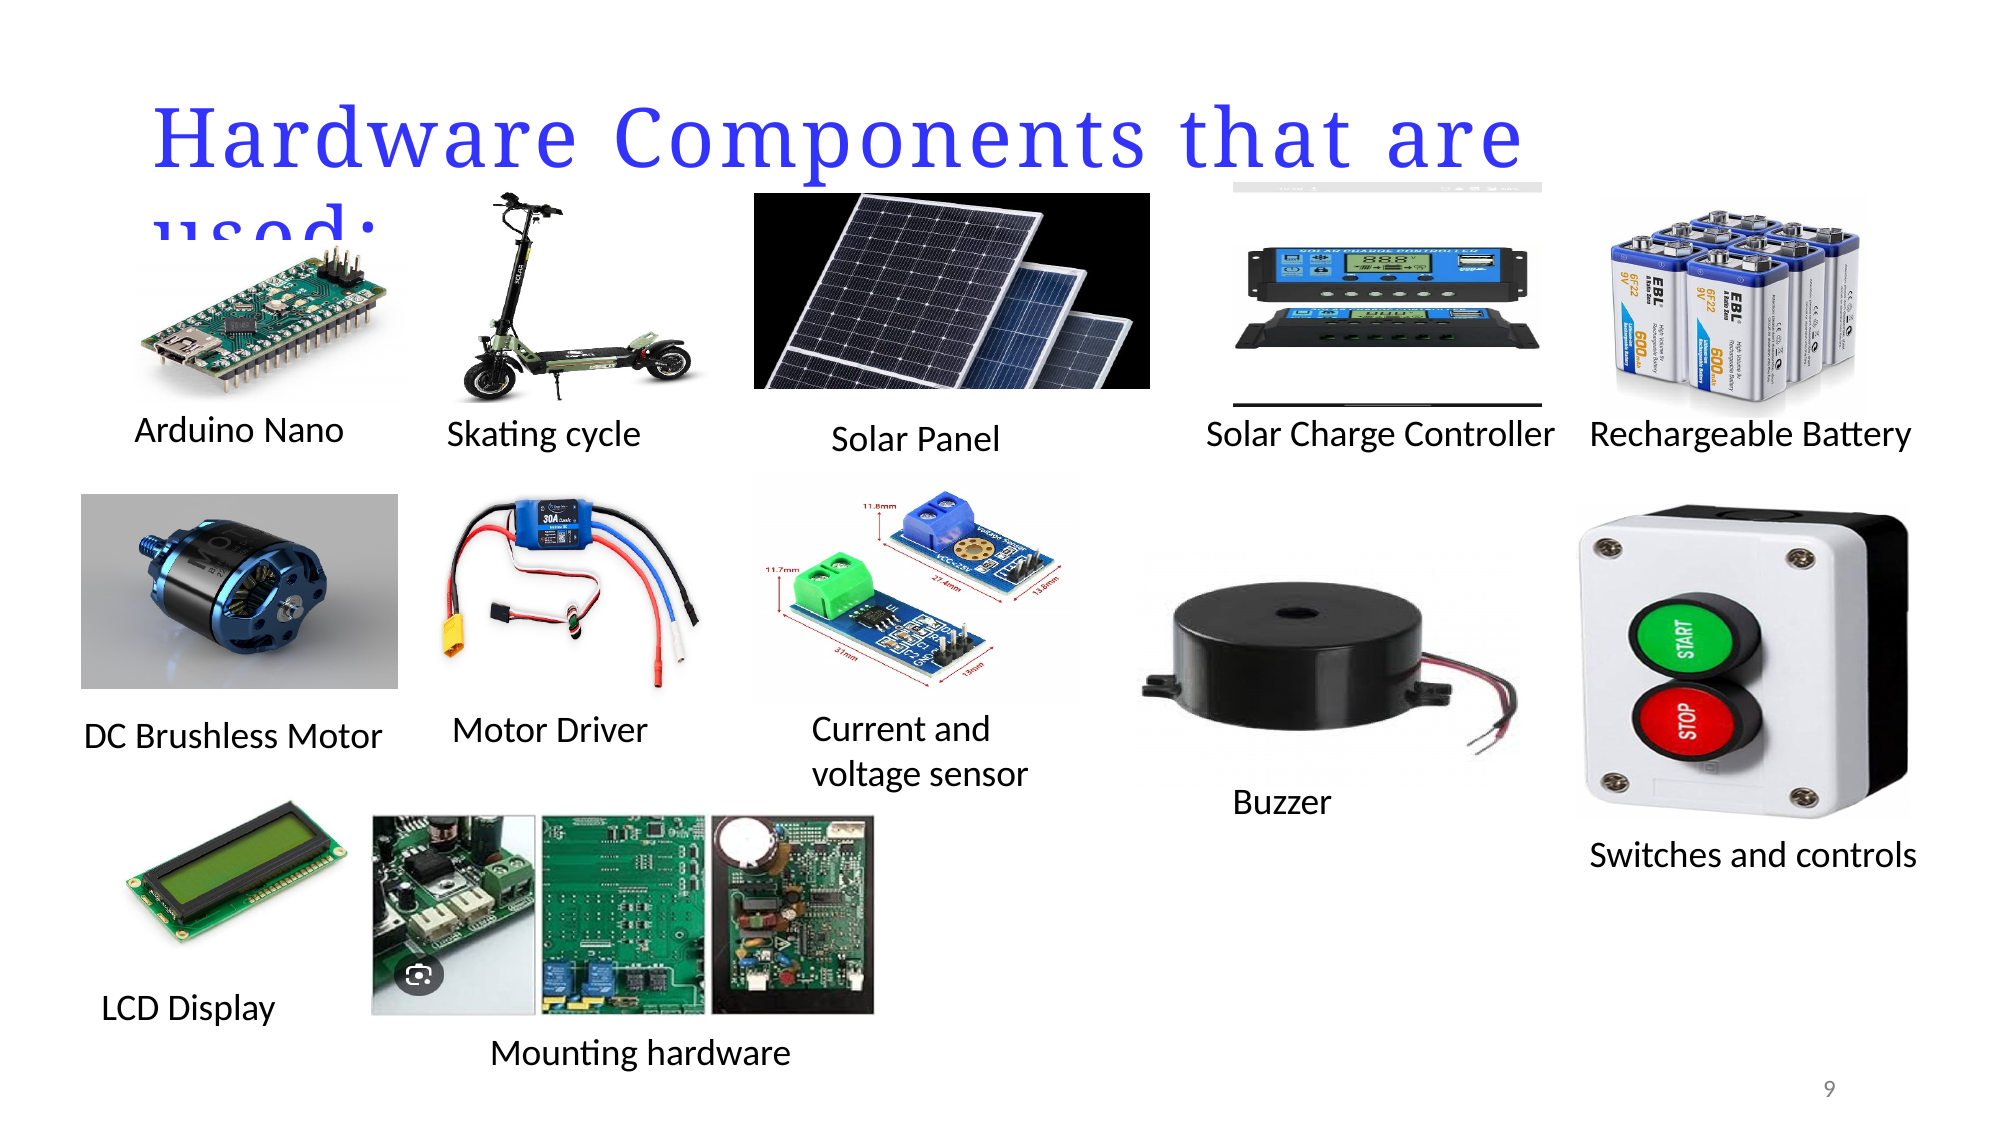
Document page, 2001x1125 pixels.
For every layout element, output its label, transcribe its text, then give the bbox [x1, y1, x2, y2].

text_box LCD Display [84, 975, 327, 1036]
picture [753, 472, 1079, 702]
picture [111, 762, 355, 1006]
slide_number 9 [1816, 1075, 1856, 1125]
picture [1601, 194, 1869, 419]
text_box Solar Charge Controller [1204, 407, 1571, 455]
picture [1575, 503, 1910, 820]
picture [1233, 182, 1542, 407]
picture [754, 193, 1150, 389]
text_box Mounting hardware [472, 1020, 815, 1080]
picture [81, 494, 398, 689]
picture [434, 190, 727, 403]
text_box Motor Driver [434, 724, 678, 758]
text_box Skating cycle [444, 406, 668, 454]
text_box DC Brushless Motor [81, 708, 398, 756]
picture [132, 240, 407, 403]
text_box Buzzer [1230, 788, 1389, 822]
picture [423, 461, 712, 724]
picture [1137, 549, 1521, 788]
text_box Current and voltage sensor [809, 702, 1052, 794]
text_box Solar Panel [814, 406, 1090, 467]
text_box Arduino Nano [132, 403, 375, 451]
title Hardware Components that are used: [149, 82, 1689, 284]
text_box Switches and controls [1572, 822, 1968, 883]
picture [371, 807, 875, 1020]
text_box Rechargeable Battery [1587, 406, 1934, 454]
